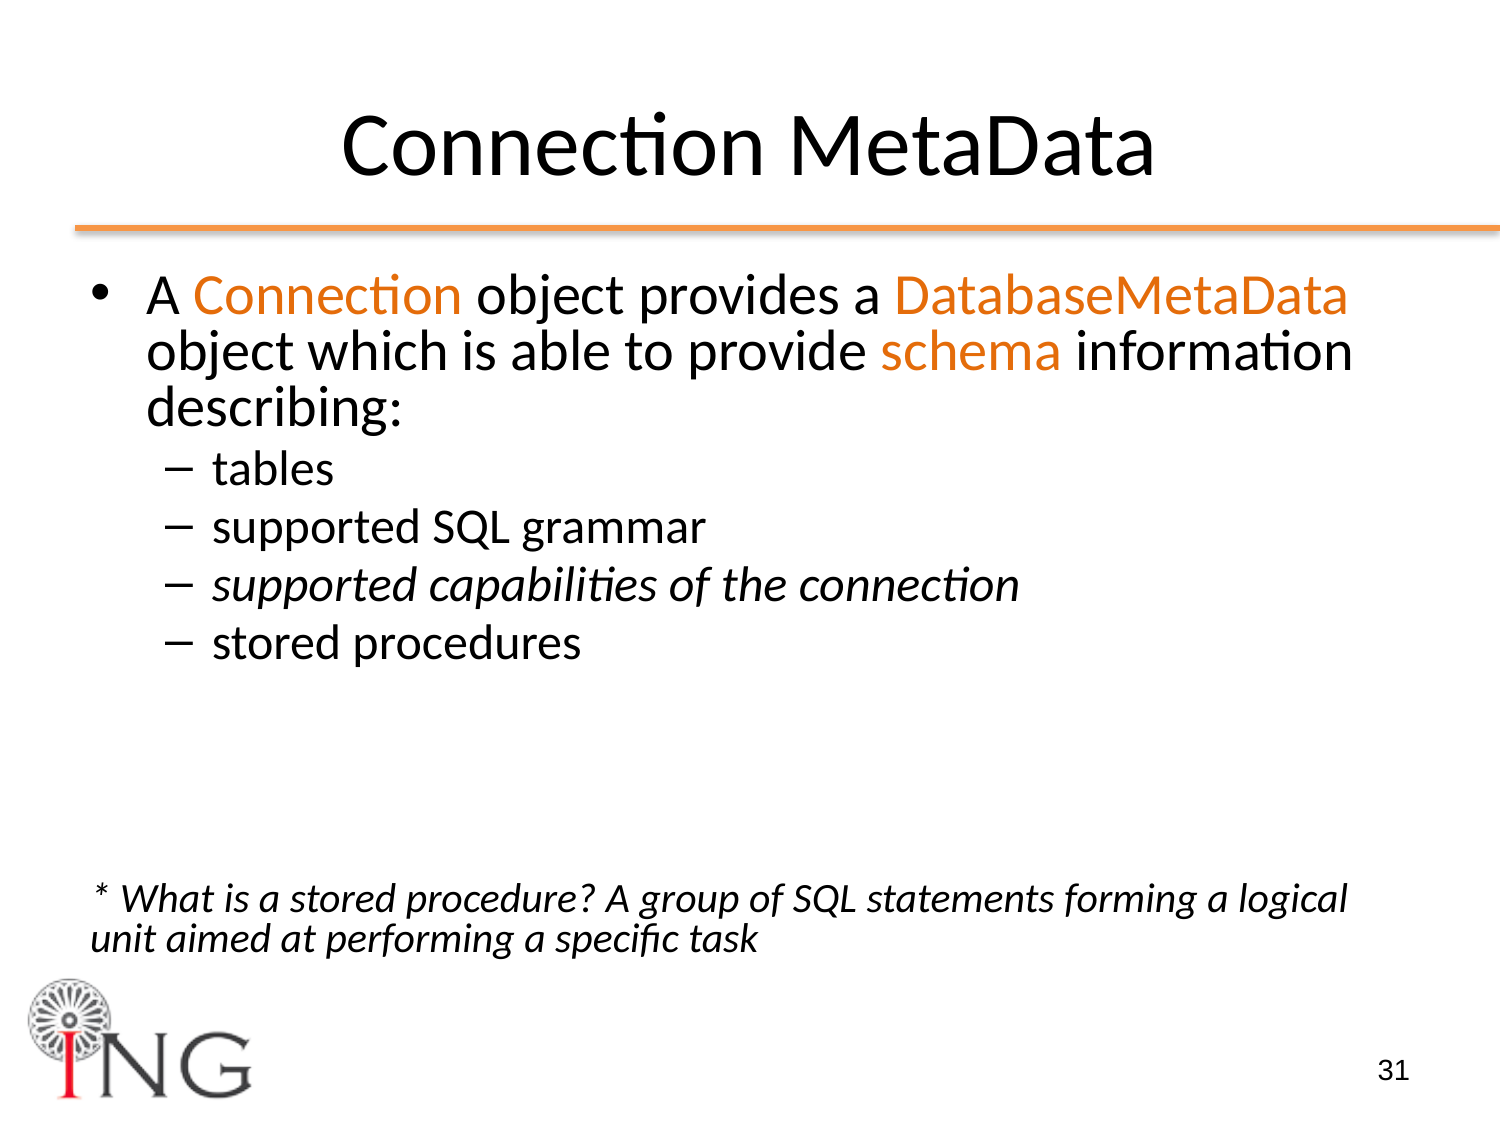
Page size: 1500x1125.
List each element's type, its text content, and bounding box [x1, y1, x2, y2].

list A Connection object provides a DatabaseMetaData object which is able to provide schema information describing: tables supported SQL grammar supported capabilities of the connection stored procedures * What is a stored procedure? A group of SQL statements forming a logical unit aimed at performing a specific task [75, 262, 1425, 1005]
slide_number 31 [629, 1043, 1425, 1104]
picture [3, 956, 281, 1125]
title Connection MetaData [75, 45, 1425, 233]
